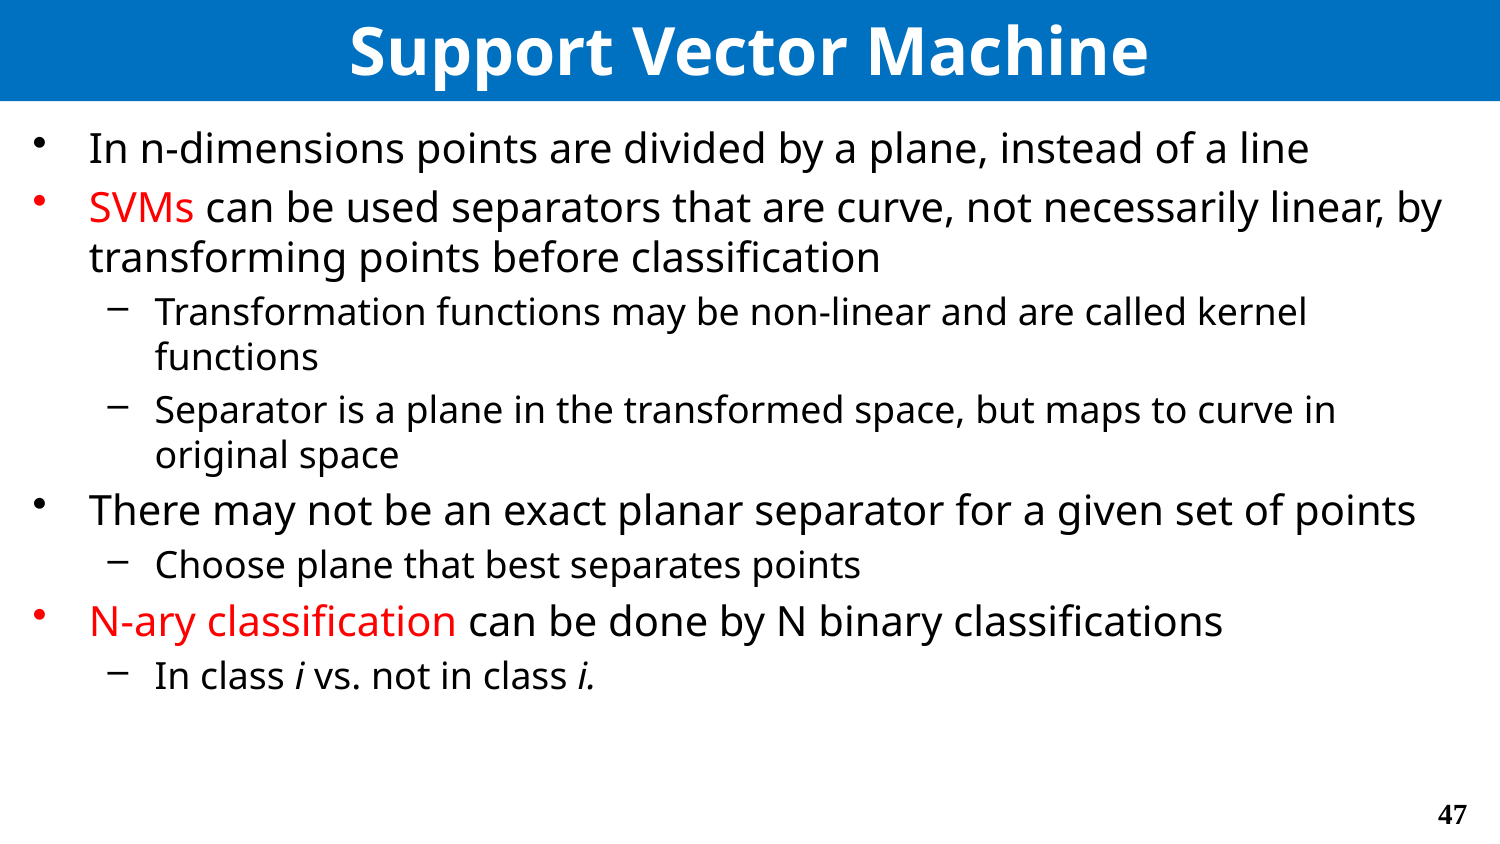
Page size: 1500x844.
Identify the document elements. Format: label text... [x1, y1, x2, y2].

title Support Vector Machine [0, 0, 1500, 102]
list In n-dimensions points are divided by a plane, instead of a line SVMs can be used separators that are curve, not necessarily linear, by transforming points before classification Transformation functions may be non-linear and are called kernel functions Separator is a plane in the transformed space, but maps to curve in original space There may not be an exact planar separator for a given set of points Choose plane that best separates points N-ary classification can be done by N binary classifications In class i vs. not in class i. [17, 114, 1483, 754]
